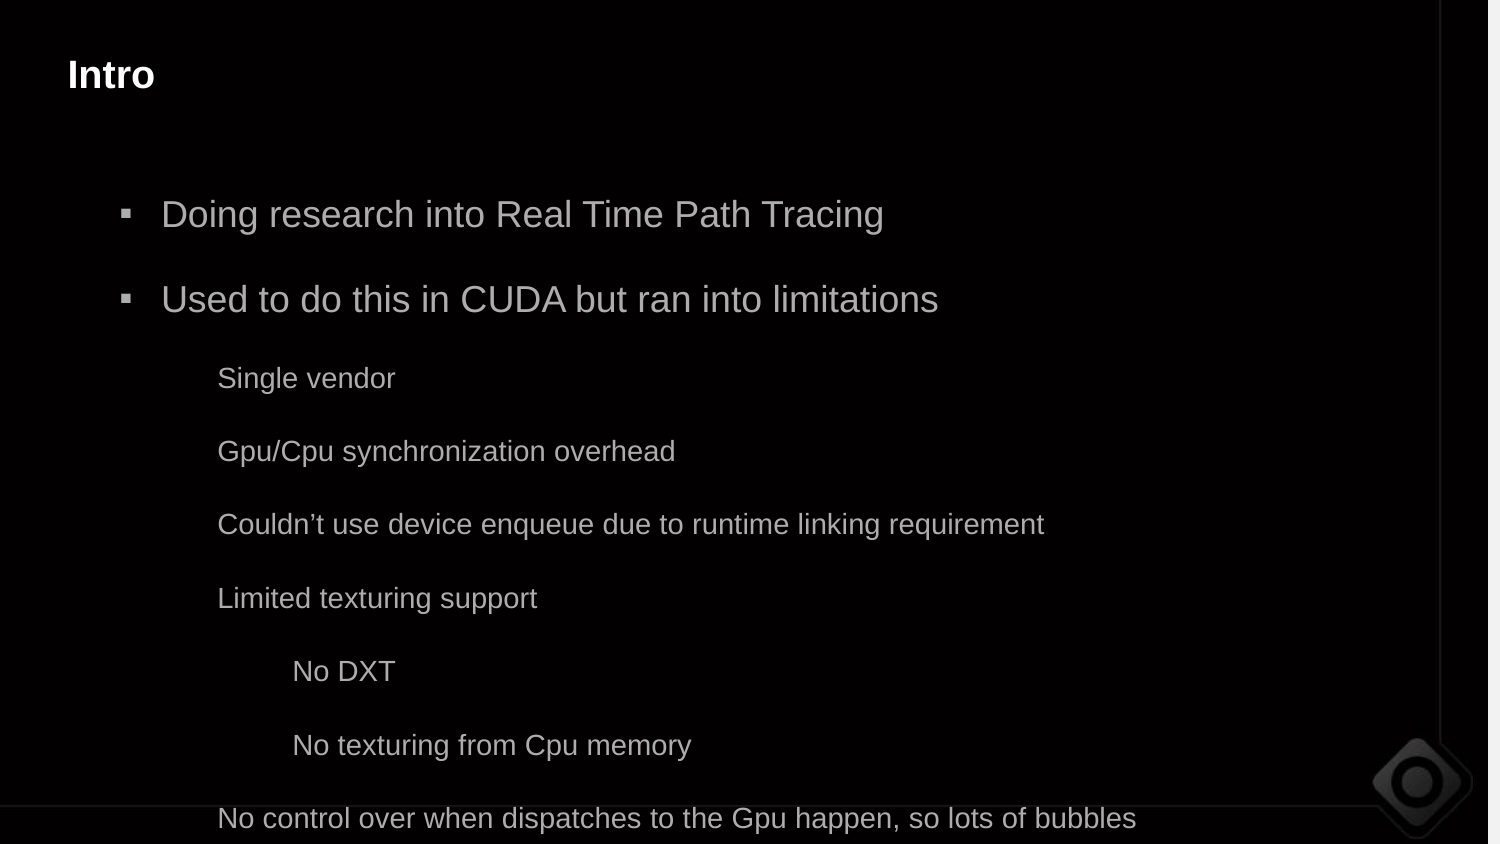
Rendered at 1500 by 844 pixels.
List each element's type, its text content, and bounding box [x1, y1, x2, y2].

text_box Doing research into Real Time Path Tracing Used to do this in CUDA but ran into limitations Single vendor Gpu/Cpu synchronization overhead Couldn’t use device enqueue due to runtime linking requirement Limited texturing support No DXT No texturing from Cpu memory No control over when dispatches to the Gpu happen, so lots of bubbles CUDA had major advantages too Full and stable C++ compiler Ease of use Stable API and kernel binary format [108, 178, 1441, 826]
picture [0, 0, 1488, 844]
text_box Intro [56, 43, 1410, 103]
